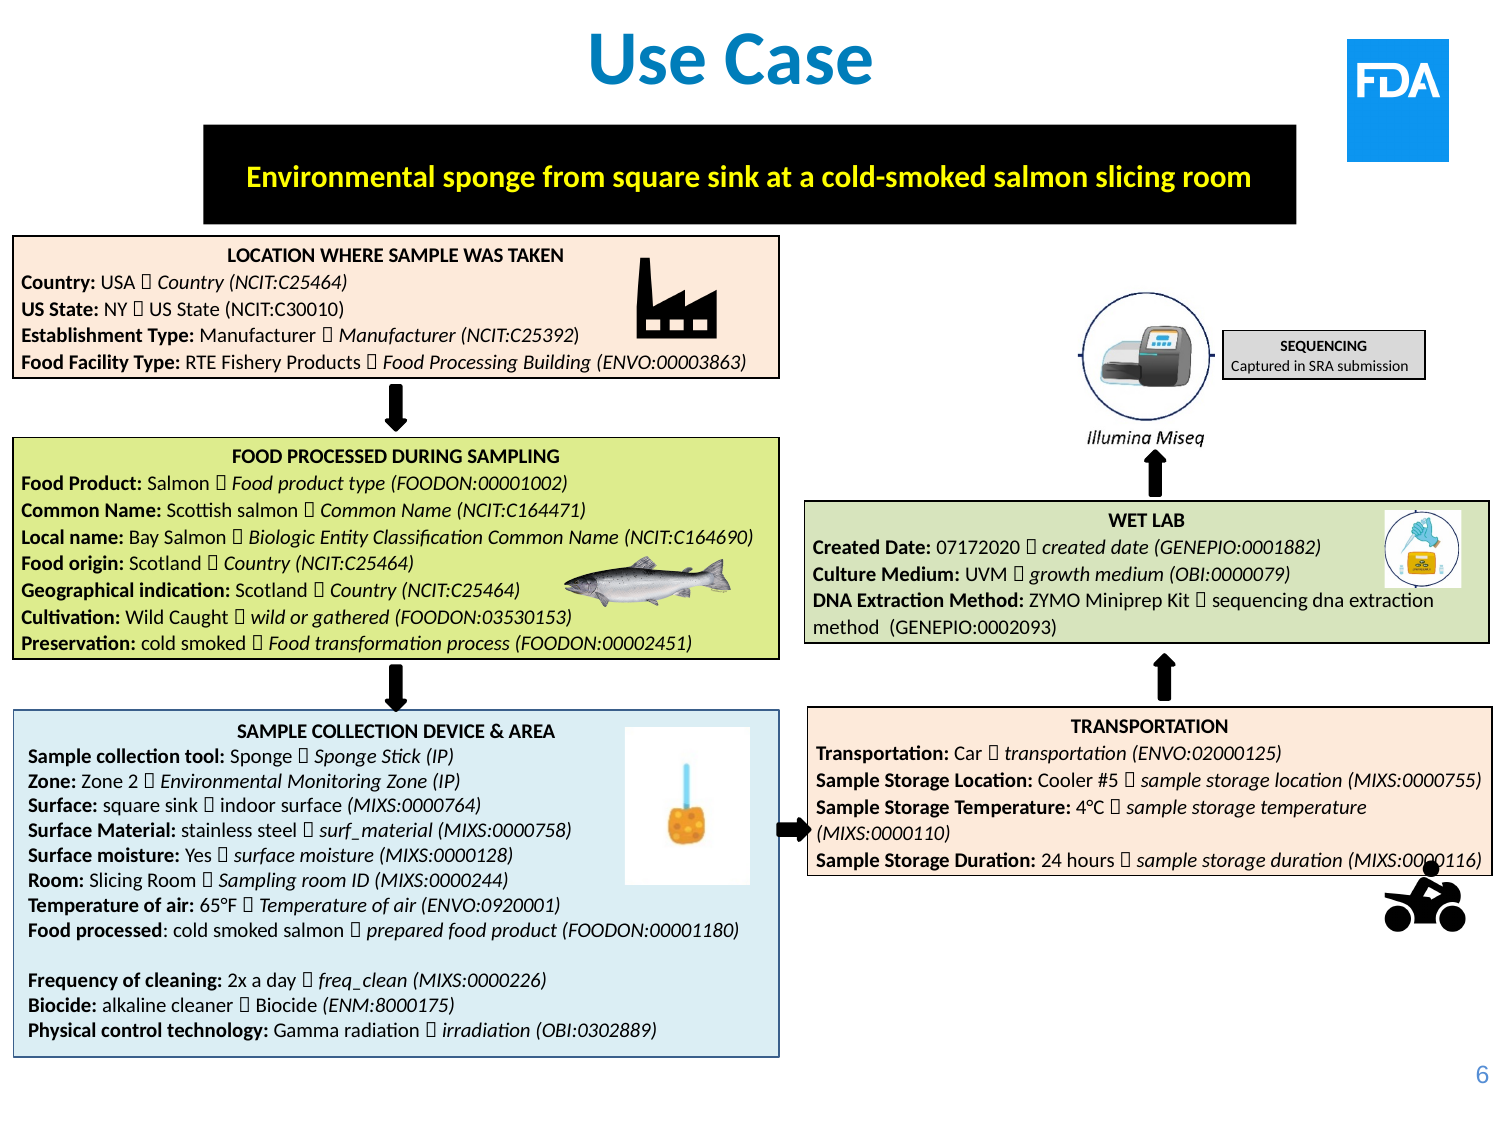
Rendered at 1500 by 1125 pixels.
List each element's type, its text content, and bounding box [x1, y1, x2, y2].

text_box [776, 817, 812, 842]
picture [1077, 284, 1216, 455]
text_box WET LAB Created Date: 07172020  created date (GENEPIO:0001882) Culture Medium: UVM  growth medium (OBI:0000079) DNA Extraction Method: ZYMO Miniprep Kit  sequencing dna extraction method (GENEPIO:0002093) [804, 501, 1489, 643]
picture [564, 556, 731, 608]
text_box TRANSPORTATION Transportation: Car  transportation (ENVO:02000125) Sample Storage Location: Cooler #5  sample storage location (MIXS:0000755) Sample Storage Temperature: 4°C  sample storage temperature (MIXS:0000110) Sample Storage Duration: 24 hours  sample storage duration (MIXS:0000116) [807, 707, 1492, 876]
text_box [384, 664, 408, 712]
text_box Use Case [0, 0, 1462, 108]
text_box [1153, 653, 1176, 701]
picture [619, 241, 733, 355]
picture [1347, 108, 1449, 162]
text_box LOCATION WHERE SAMPLE WAS TAKEN Country: USA  Country (NCIT:C25464) US State: NY  US State (NCIT:C30010) Establishment Type: Manufacturer  Manufacturer (NCIT:C25392) Food Facility Type: RTE Fishery Products  Food Processing Building (ENVO:00003863) [12, 236, 779, 378]
text_box [384, 384, 408, 432]
text_box FOOD PROCESSED DURING SAMPLING Food Product: Salmon  Food product type (FOODON:00001002) Common Name: Scottish salmon  Common Name (NCIT:C164471) Local name: Bay Salmon  Biologic Entity Classification Common Name (NCIT:C164690) Food origin: Scotland  Country (NCIT:C25464) Geographical indication: Scotland  Country (NCIT:C25464) Cultivation: Wild Caught  wild or gathered (FOODON:03530153) Preservation: cold smoked  Food transformation process (FOODON:00002451) [12, 437, 779, 660]
picture [624, 726, 751, 885]
text_box [1148, 463, 1162, 497]
picture [1368, 839, 1482, 953]
picture [1384, 510, 1462, 588]
text_box SAMPLE COLLECTION DEVICE & AREA Sample collection tool: Sponge  Sponge Stick (IP) Zone: Zone 2  Environmental Monitoring Zone (IP) Surface: square sink  indoor surface (MIXS:0000764) Surface Material: stainless steel  surf_material (MIXS:0000758) Surface moisture: Yes  surface moisture (MIXS:0000128) Room: Slicing Room  Sampling room ID (MIXS:0000244) Temperature of air: 65°F  Temperature of air (ENVO:0920001) Food processed: cold smoked salmon  prepared food product (FOODON:00001180) Frequency of cleaning: 2x a day  freq_clean (MIXS:0000226) Biocide: alkaline cleaner  Biocide (ENM:8000175) Physical control technology: Gamma radiation  irradiation (OBI:0302889) [11, 708, 781, 1059]
title Environmental sponge from square sink at a cold-smoked salmon slicing room [203, 124, 1297, 225]
text_box SEQUENCING Captured in SRA submission [1222, 330, 1425, 380]
